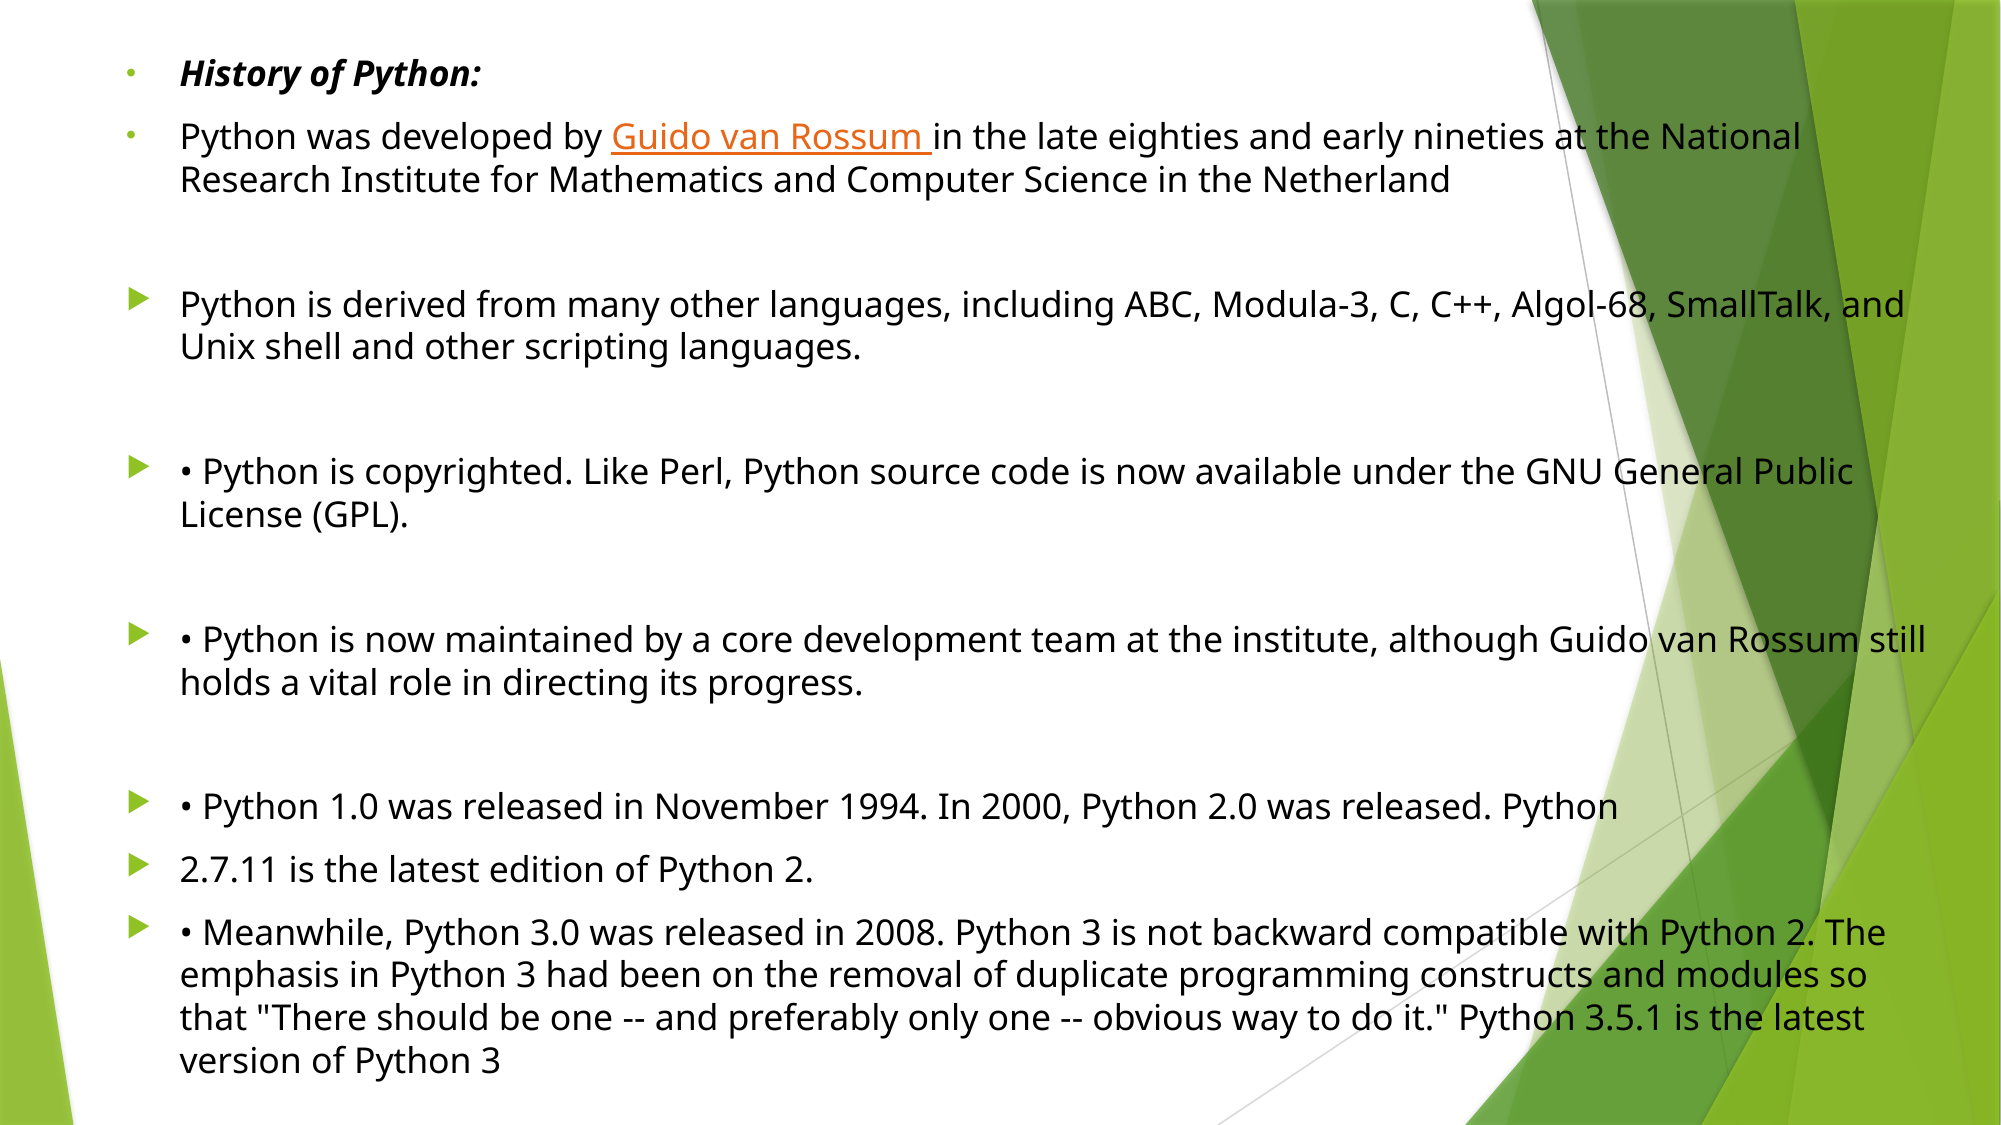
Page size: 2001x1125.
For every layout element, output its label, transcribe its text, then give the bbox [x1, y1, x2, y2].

list History of Python: Python was developed by Guido van Rossum in the late eighties and early nineties at the National Research Institute for Mathematics and Computer Science in the Netherland Python is derived from many other languages, including ABC, Modula-3, C, C++, Algol-68, SmallTalk, and Unix shell and other scripting languages. • Python is copyrighted. Like Perl, Python source code is now available under the GNU General Public License (GPL). • Python is now maintained by a core development team at the institute, although Guido van Rossum still holds a vital role in directing its progress. • Python 1.0 was released in November 1994. In 2000, Python 2.0 was released. Python 2.7.11 is the latest edition of Python 2. • Meanwhile, Python 3.0 was released in 2008. Python 3 is not backward compatible with Python 2. The emphasis in Python 3 had been on the removal of duplicate programming constructs and modules so that "There should be one -- and preferably only one -- obvious way to do it." Python 3.5.1 is the latest version of Python 3 [111, 43, 1960, 1097]
